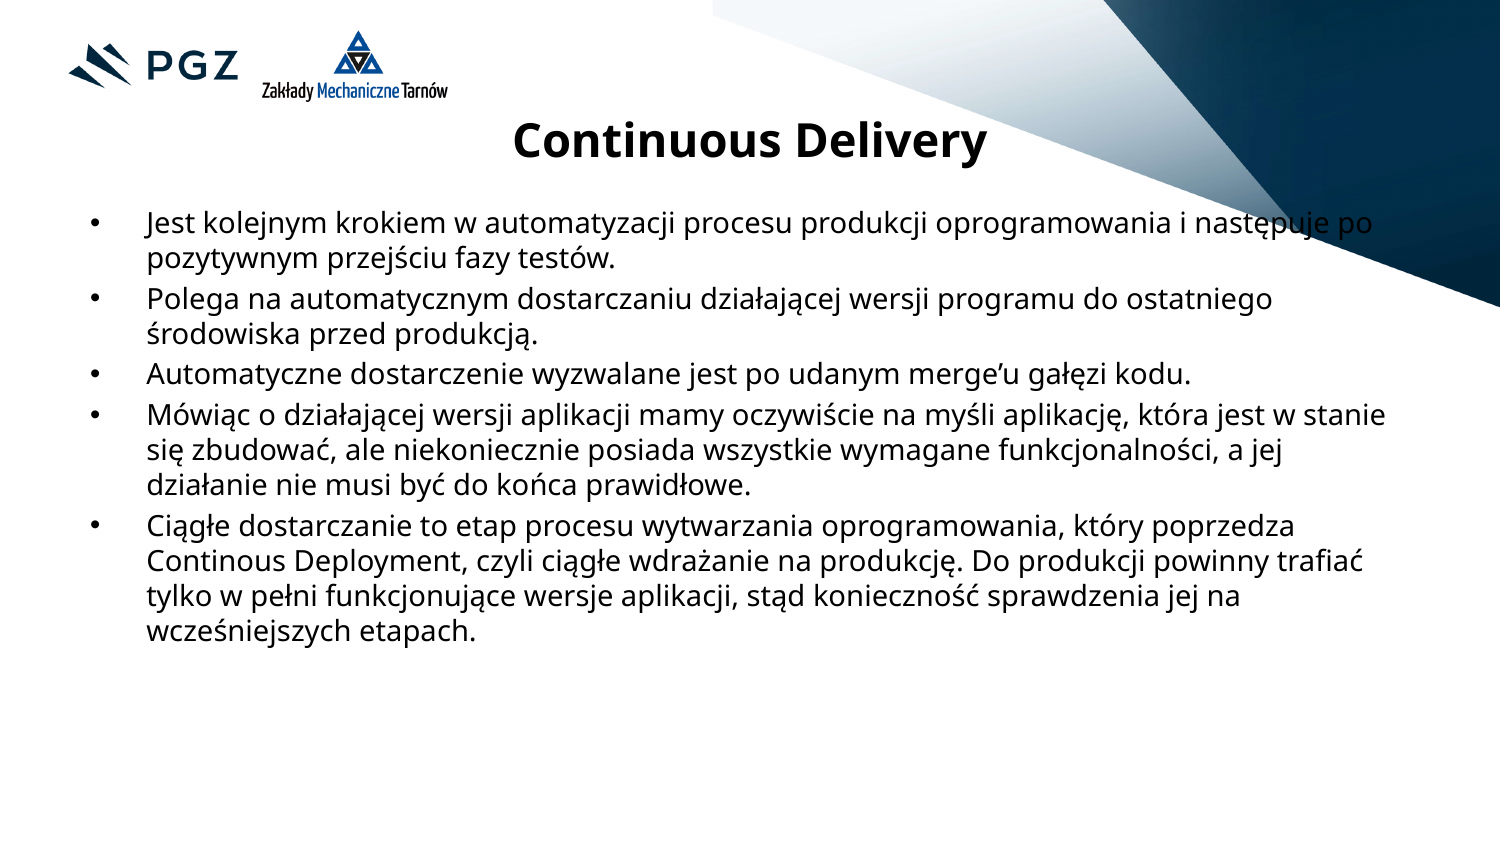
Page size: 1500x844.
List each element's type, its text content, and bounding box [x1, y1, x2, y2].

title Continuous Delivery [75, 102, 1425, 175]
list Jest kolejnym krokiem w automatyzacji procesu produkcji oprogramowania i następuje po pozytywnym przejściu fazy testów. Polega na automatycznym dostarczaniu działającej wersji programu do ostatniego środowiska przed produkcją. Automatyczne dostarczenie wyzwalane jest po udanym merge’u gałęzi kodu. Mówiąc o działającej wersji aplikacji mamy oczywiście na myśli aplikację, która jest w stanie się zbudować, ale niekoniecznie posiada wszystkie wymagane funkcjonalności, a jej działanie nie musi być do końca prawidłowe. Ciągłe dostarczanie to etap procesu wytwarzania oprogramowania, który poprzedza Continous Deployment, czyli ciągłe wdrażanie na produkcję. Do produkcji powinny trafiać tylko w pełni funkcjonujące wersje aplikacji, stąd konieczność sprawdzenia jej na wcześniejszych etapach. [75, 196, 1425, 754]
picture [0, 0, 1500, 844]
